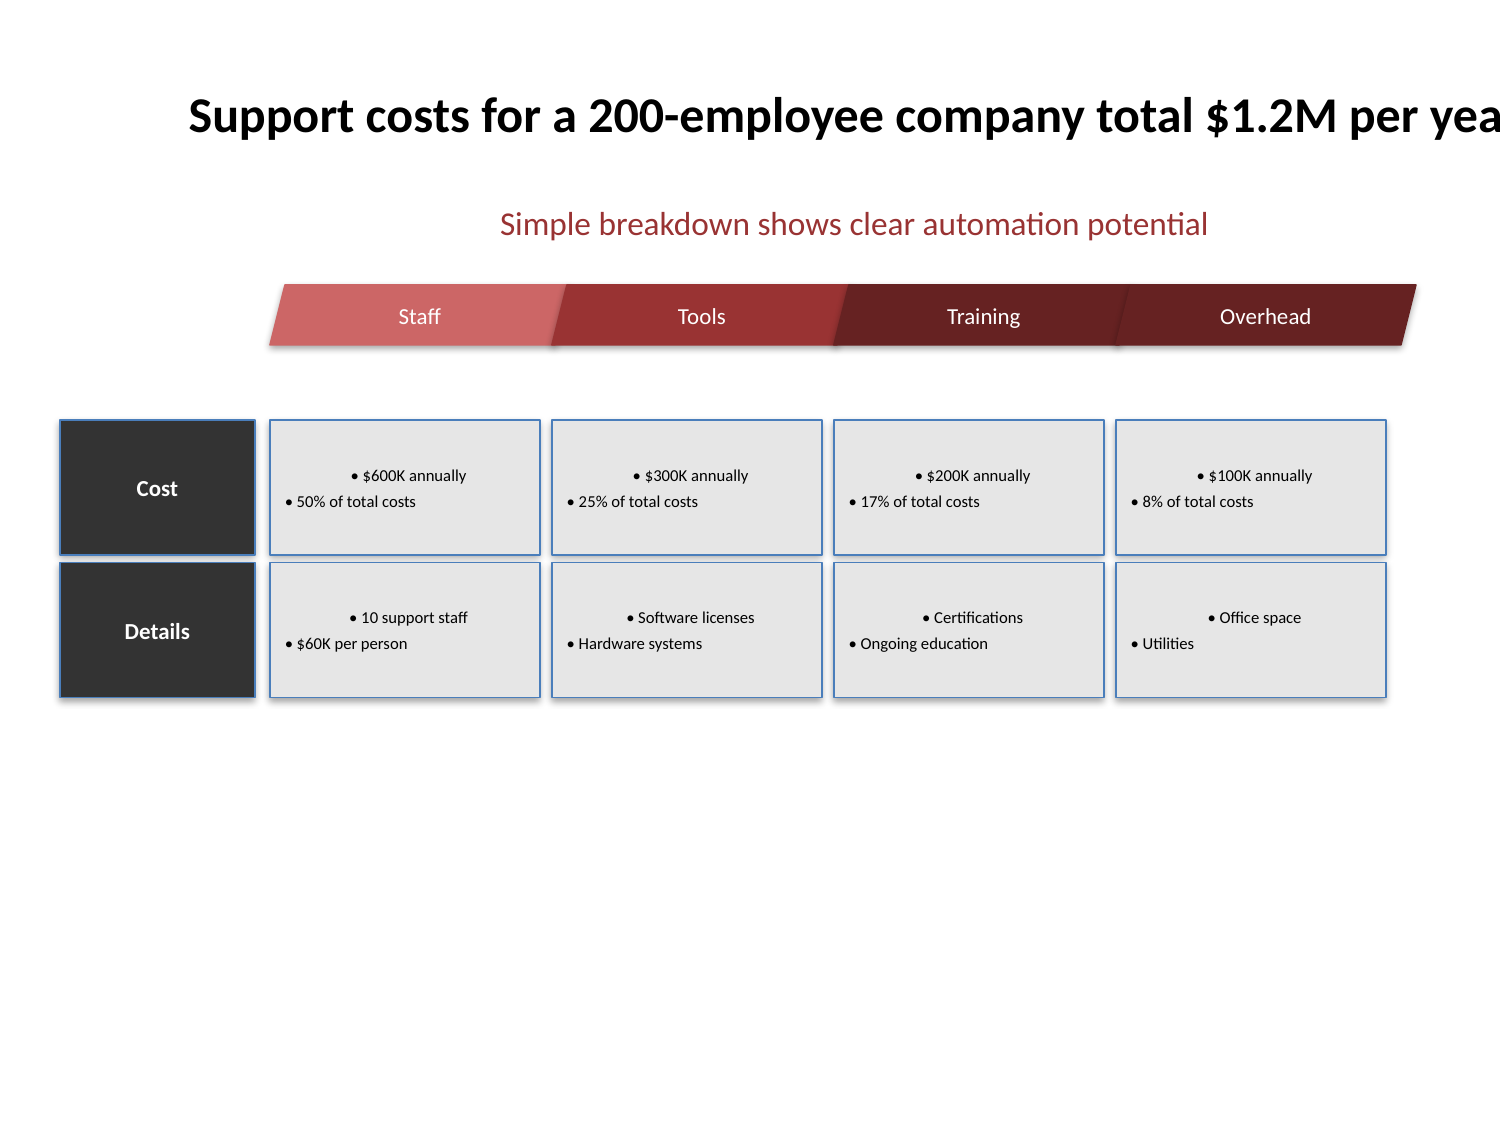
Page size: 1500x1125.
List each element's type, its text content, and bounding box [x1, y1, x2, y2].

text_box • $600K annually • 50% of total costs [269, 419, 541, 556]
text_box • Office space • Utilities [1115, 562, 1387, 698]
text_box • $300K annually • 25% of total costs [551, 419, 823, 556]
text_box Details [59, 562, 256, 698]
text_box Staff [269, 284, 565, 346]
text_box Training [833, 284, 1129, 346]
text_box Support costs for a 200-employee company total $1.2M per year [173, 74, 1500, 150]
text_box Overhead [1115, 284, 1417, 346]
text_box Tools [551, 284, 847, 346]
text_box Cost [59, 419, 256, 556]
text_box • Software licenses • Hardware systems [551, 562, 823, 698]
text_box • $100K annually • 8% of total costs [1115, 419, 1387, 556]
text_box • 10 support staff • $60K per person [269, 562, 541, 698]
text_box • $200K annually • 17% of total costs [833, 419, 1105, 556]
text_box • Certifications • Ongoing education [833, 562, 1105, 698]
text_box Simple breakdown shows clear automation potential [485, 194, 1225, 250]
